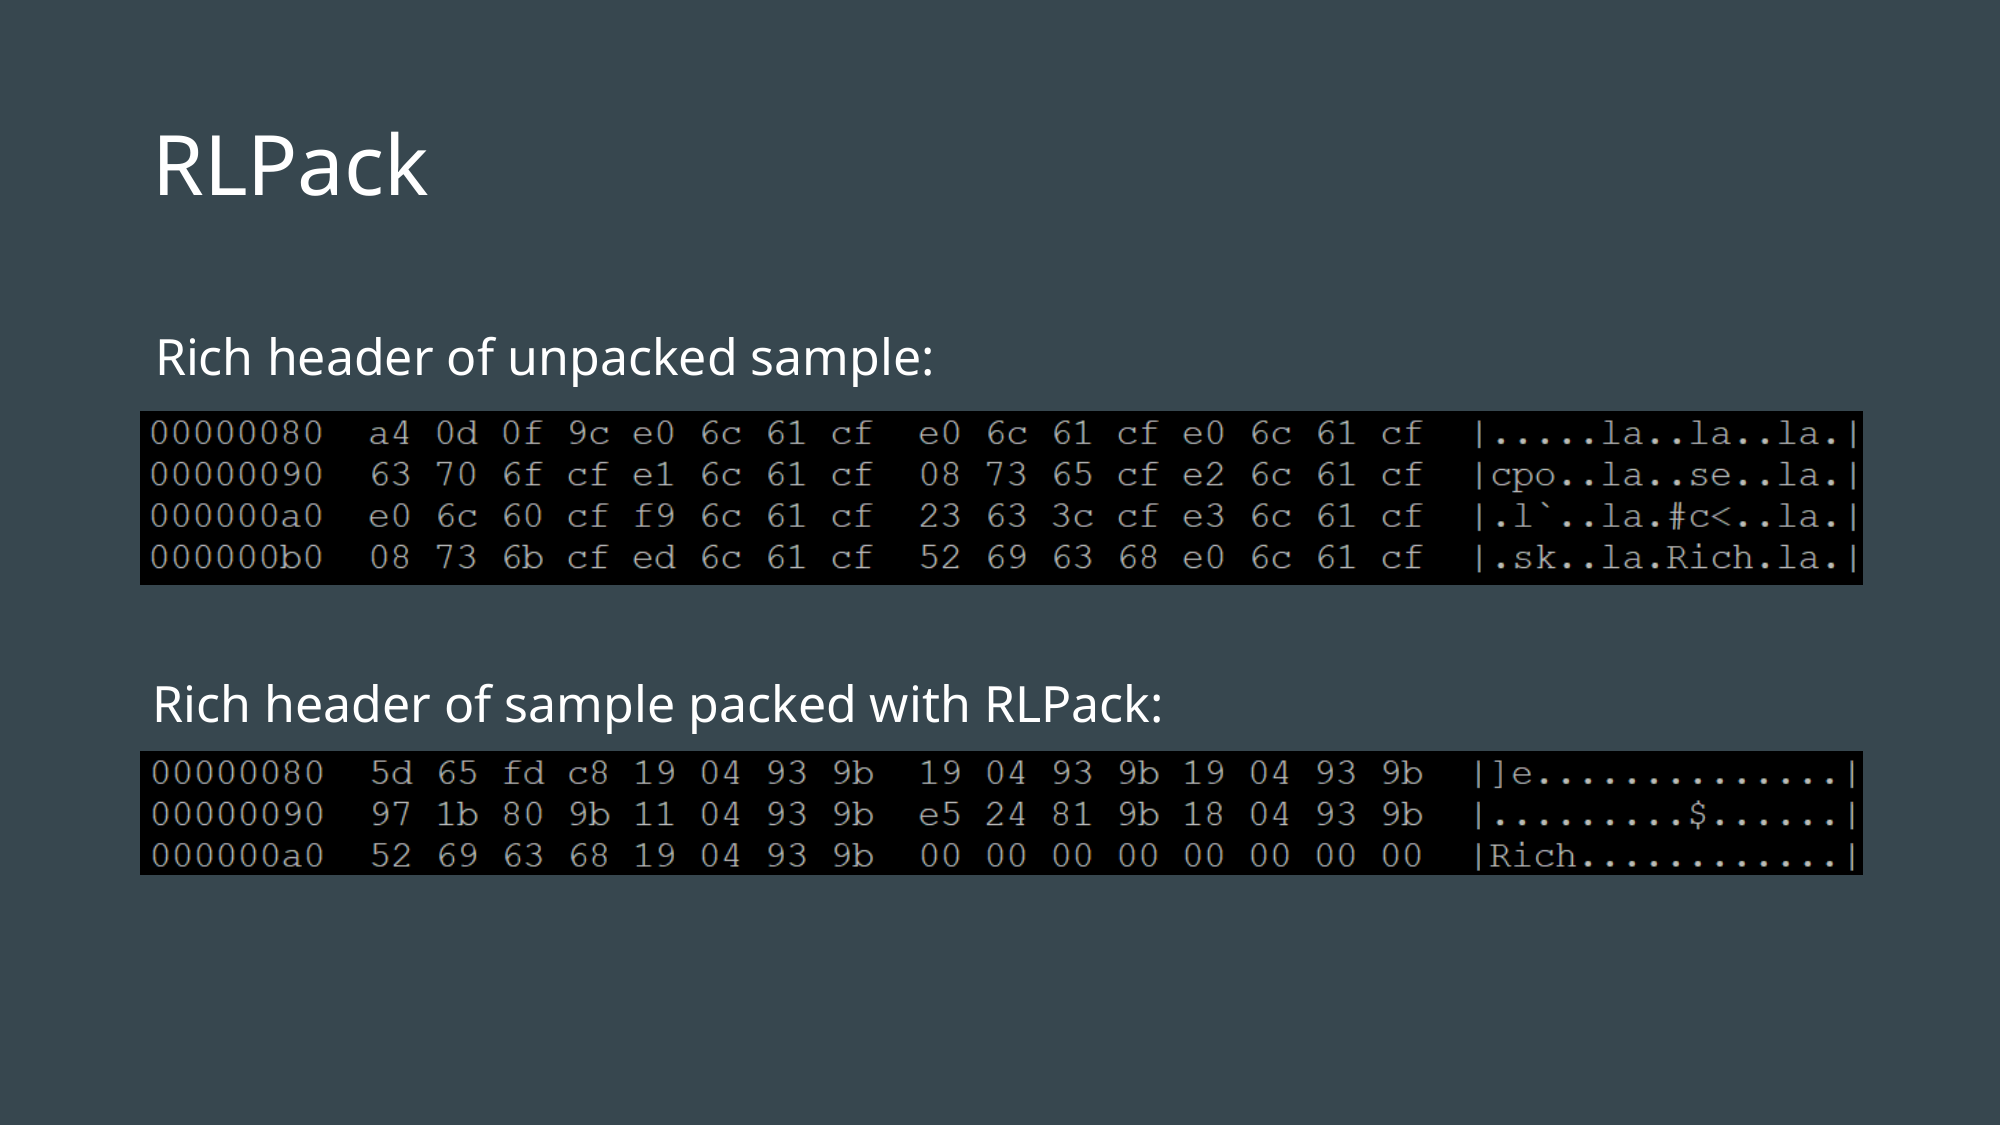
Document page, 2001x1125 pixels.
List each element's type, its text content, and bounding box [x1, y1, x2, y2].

title RLPack [137, 59, 1863, 278]
picture [139, 750, 1863, 875]
text_box Rich header of unpacked sample: [140, 317, 963, 404]
picture [139, 411, 1863, 585]
text_box Rich header of sample packed with RLPack: [137, 665, 1467, 751]
